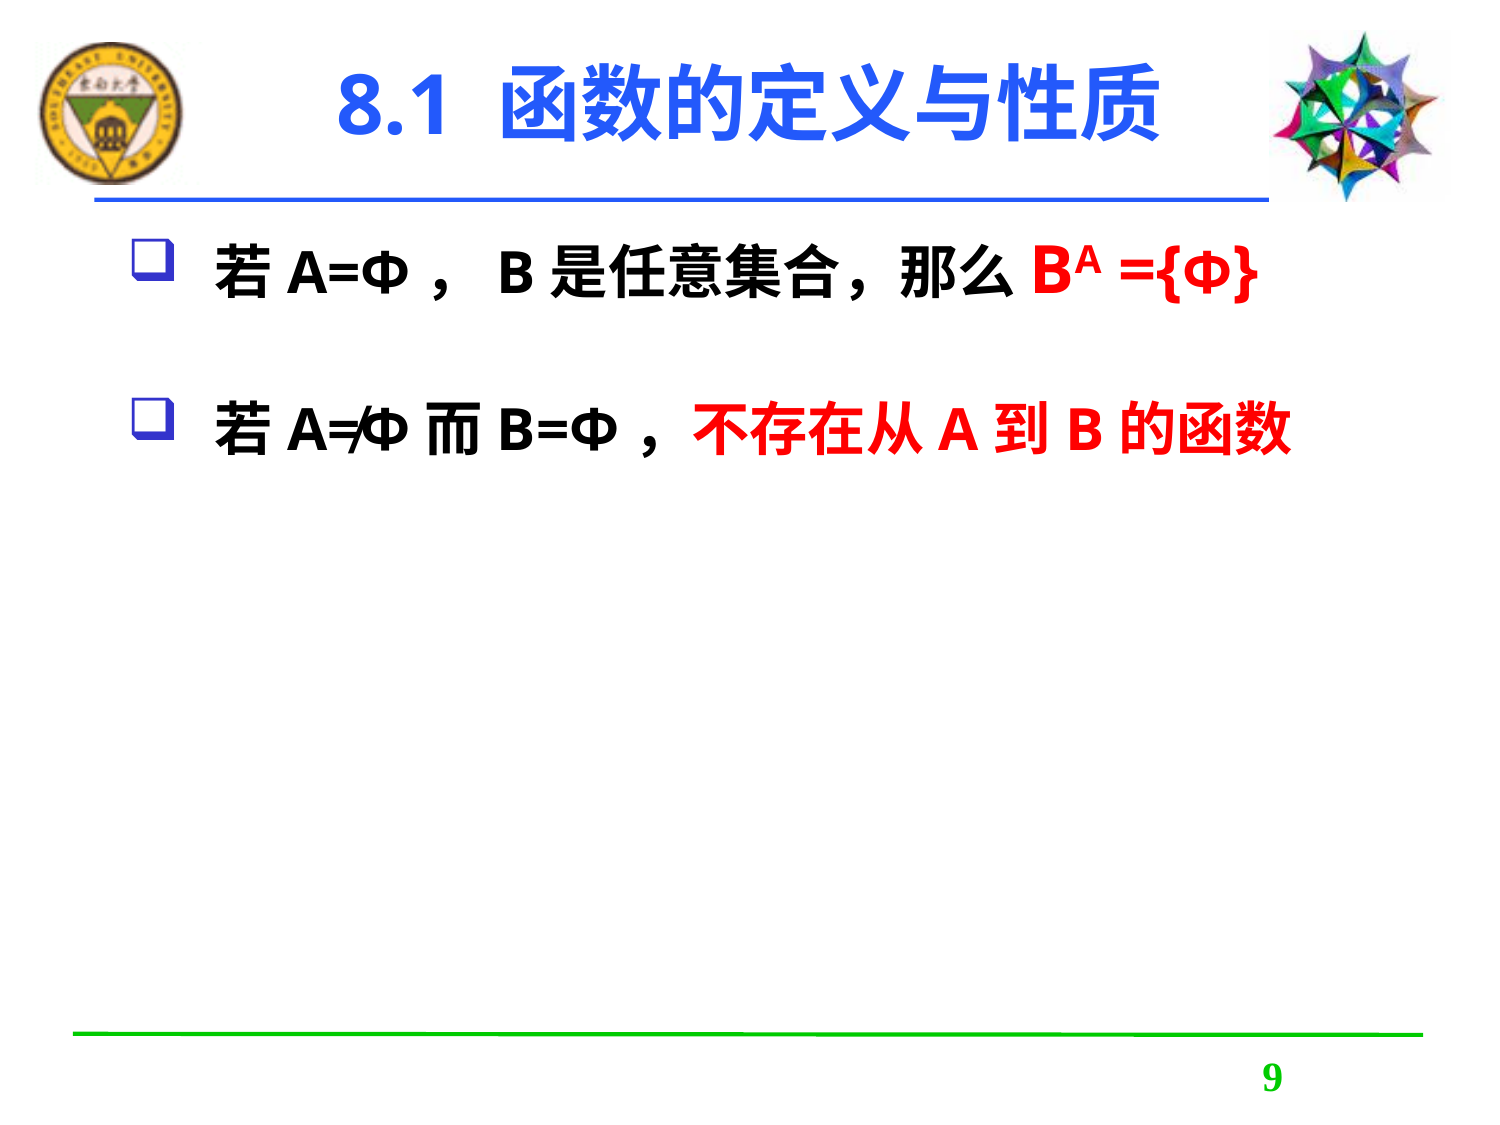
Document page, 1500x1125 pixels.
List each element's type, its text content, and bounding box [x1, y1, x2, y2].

picture [1269, 30, 1451, 202]
picture [29, 42, 111, 185]
list 若A=Ф，B是任意集合，那么BA ={Ф} 若A≠Ф而B=Ф，不存在从A到B的函数 [111, 219, 1388, 1024]
title 8.1 函数的定义与性质 [111, 6, 1388, 196]
